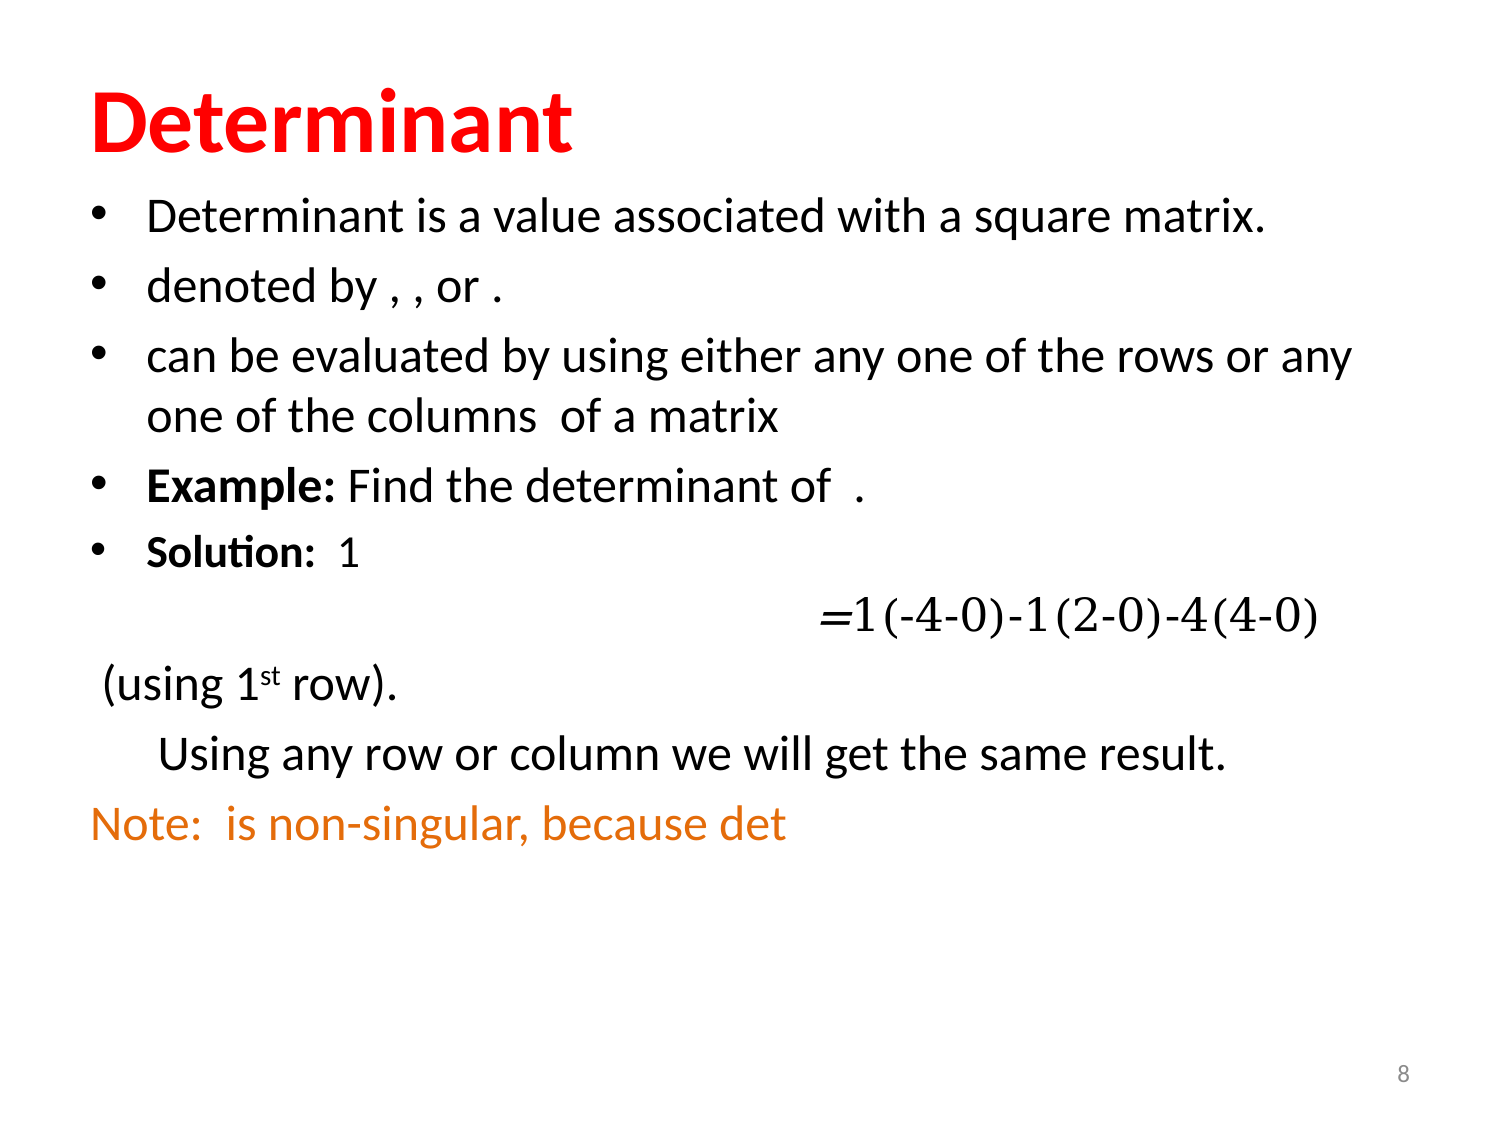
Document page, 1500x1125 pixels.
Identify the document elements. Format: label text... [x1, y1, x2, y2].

title Determinant [75, 45, 1425, 188]
slide_number 8 [1074, 1042, 1425, 1103]
